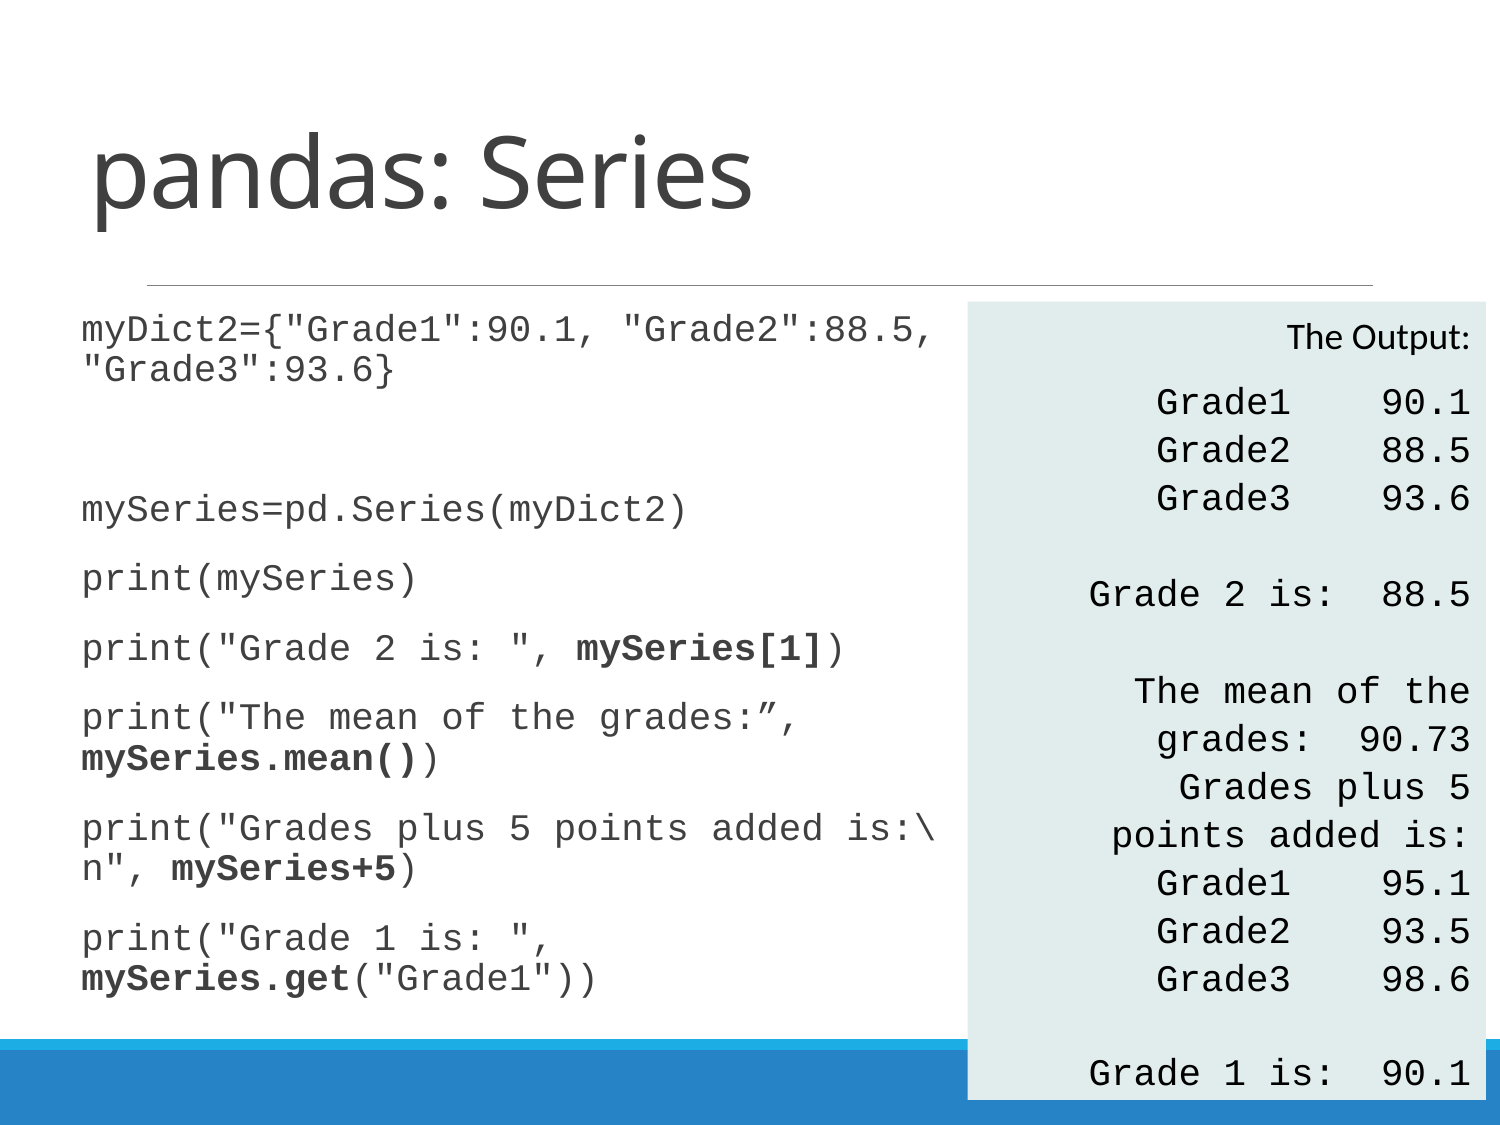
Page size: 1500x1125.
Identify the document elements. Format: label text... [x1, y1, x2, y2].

text_box The Output: Grade1 90.1 Grade2 88.5 Grade3 93.6 Grade 2 is: 88.5 The mean of the grades: 90.73 Grades plus 5 points added is: Grade1 95.1 Grade2 93.5 Grade3 98.6 Grade 1 is: 90.1 [967, 301, 1486, 1100]
list myDict2={"Grade1":90.1, "Grade2":88.5, "Grade3":93.6} mySeries=pd.Series(myDict2) print(mySeries) print("Grade 2 is: ", mySeries[1]) print("The mean of the grades:”, mySeries.mean()) print("Grades plus 5 points added is:\n", mySeries+5) print("Grade 1 is: ", mySeries.get("Grade1")) [81, 301, 967, 1016]
title pandas: Series [74, 48, 1227, 237]
